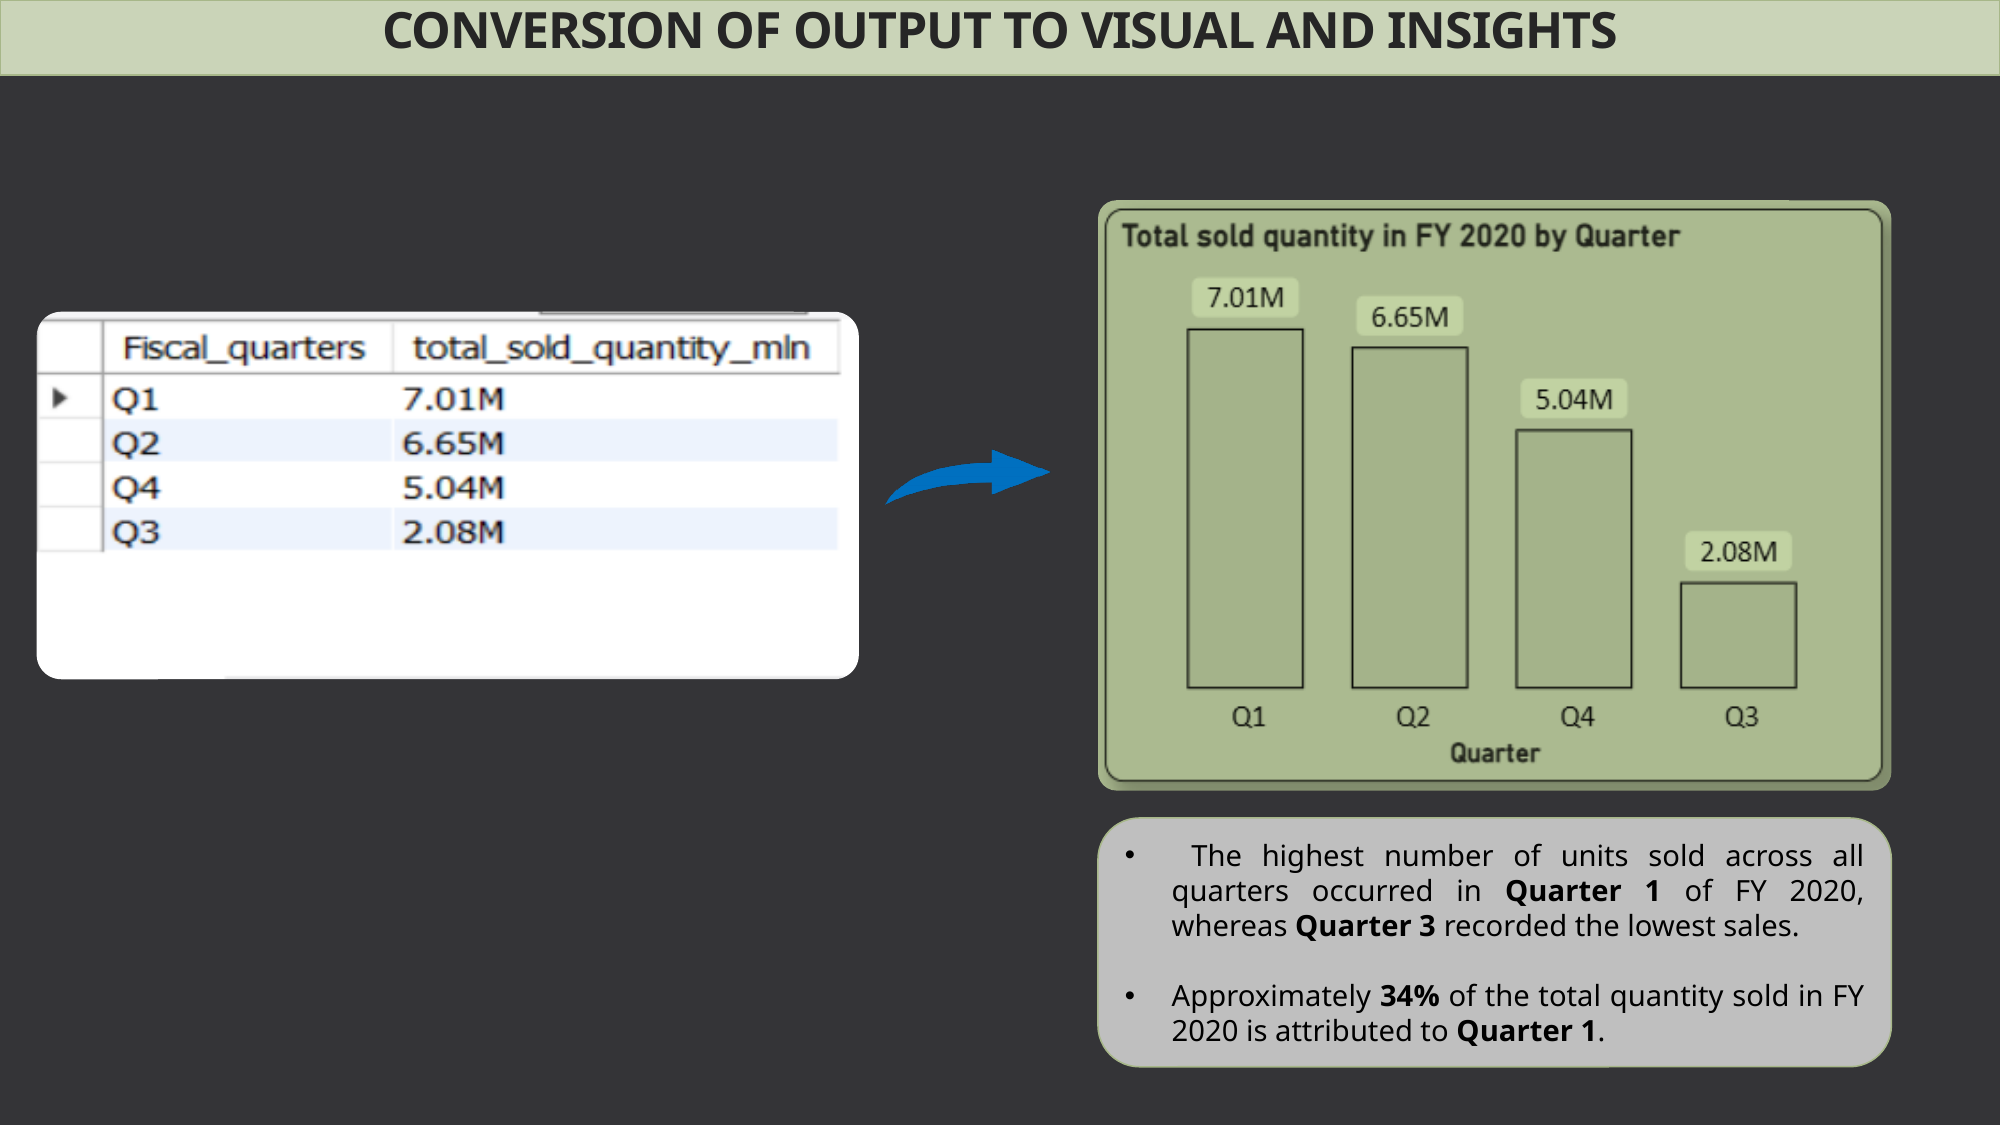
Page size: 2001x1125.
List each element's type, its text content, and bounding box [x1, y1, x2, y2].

text_box The highest number of units sold across all quarters occurred in Quarter 1 of FY 2020, whereas Quarter 3 recorded the lowest sales. Approximately 34% of the total quantity sold in FY 2020 is attributed to Quarter 1. [1097, 817, 1893, 1068]
picture [1097, 199, 1892, 791]
picture [869, 431, 1068, 522]
picture [36, 311, 860, 680]
text_box CONVERSION OF OUTPUT TO VISUAL AND INSIGHTS [0, 0, 2000, 76]
